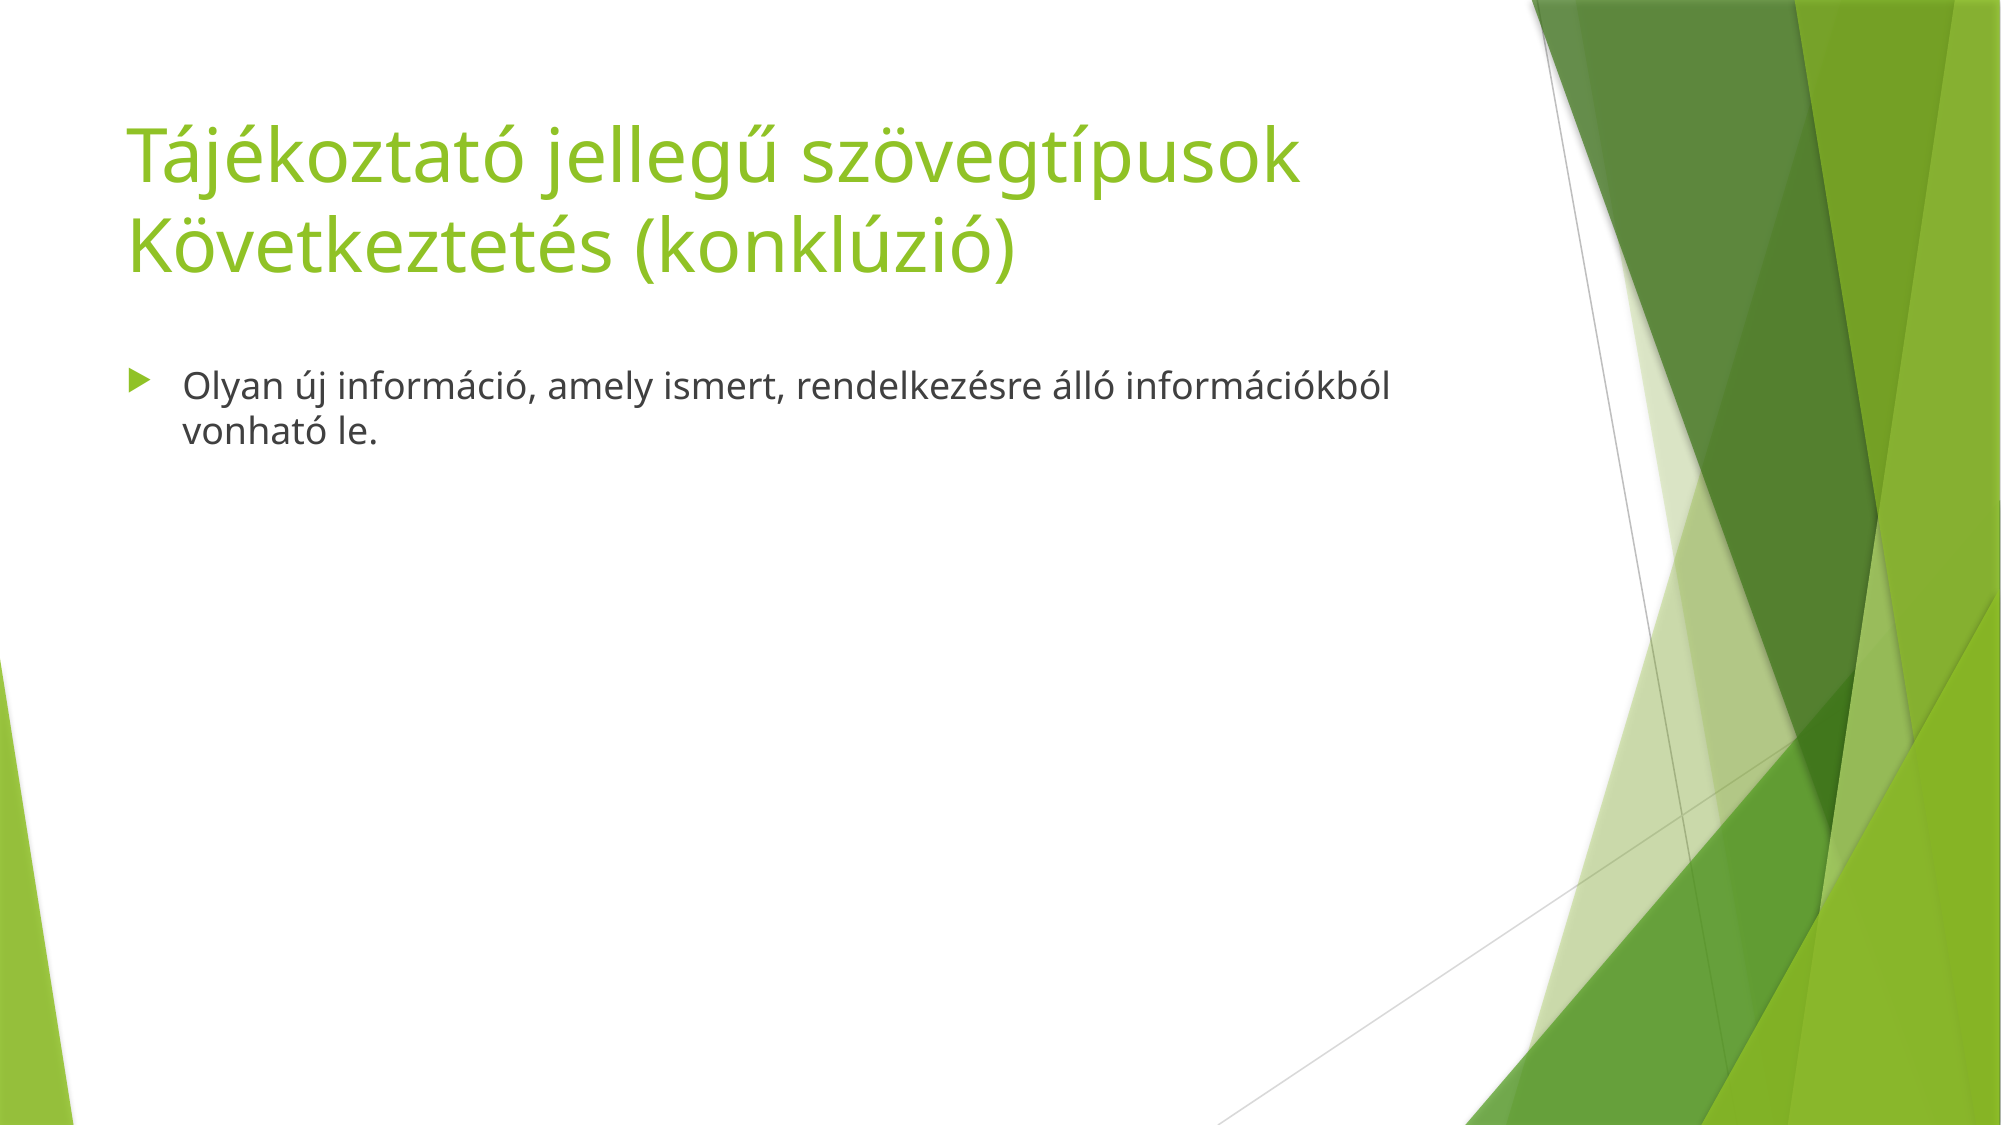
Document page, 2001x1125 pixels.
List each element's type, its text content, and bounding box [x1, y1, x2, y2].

list Olyan új információ, amely ismert, rendelkezésre álló információkból vonható le. [111, 354, 1522, 992]
title Tájékoztató jellegű szövegtípusok Következtetés (konklúzió) [111, 99, 1522, 317]
